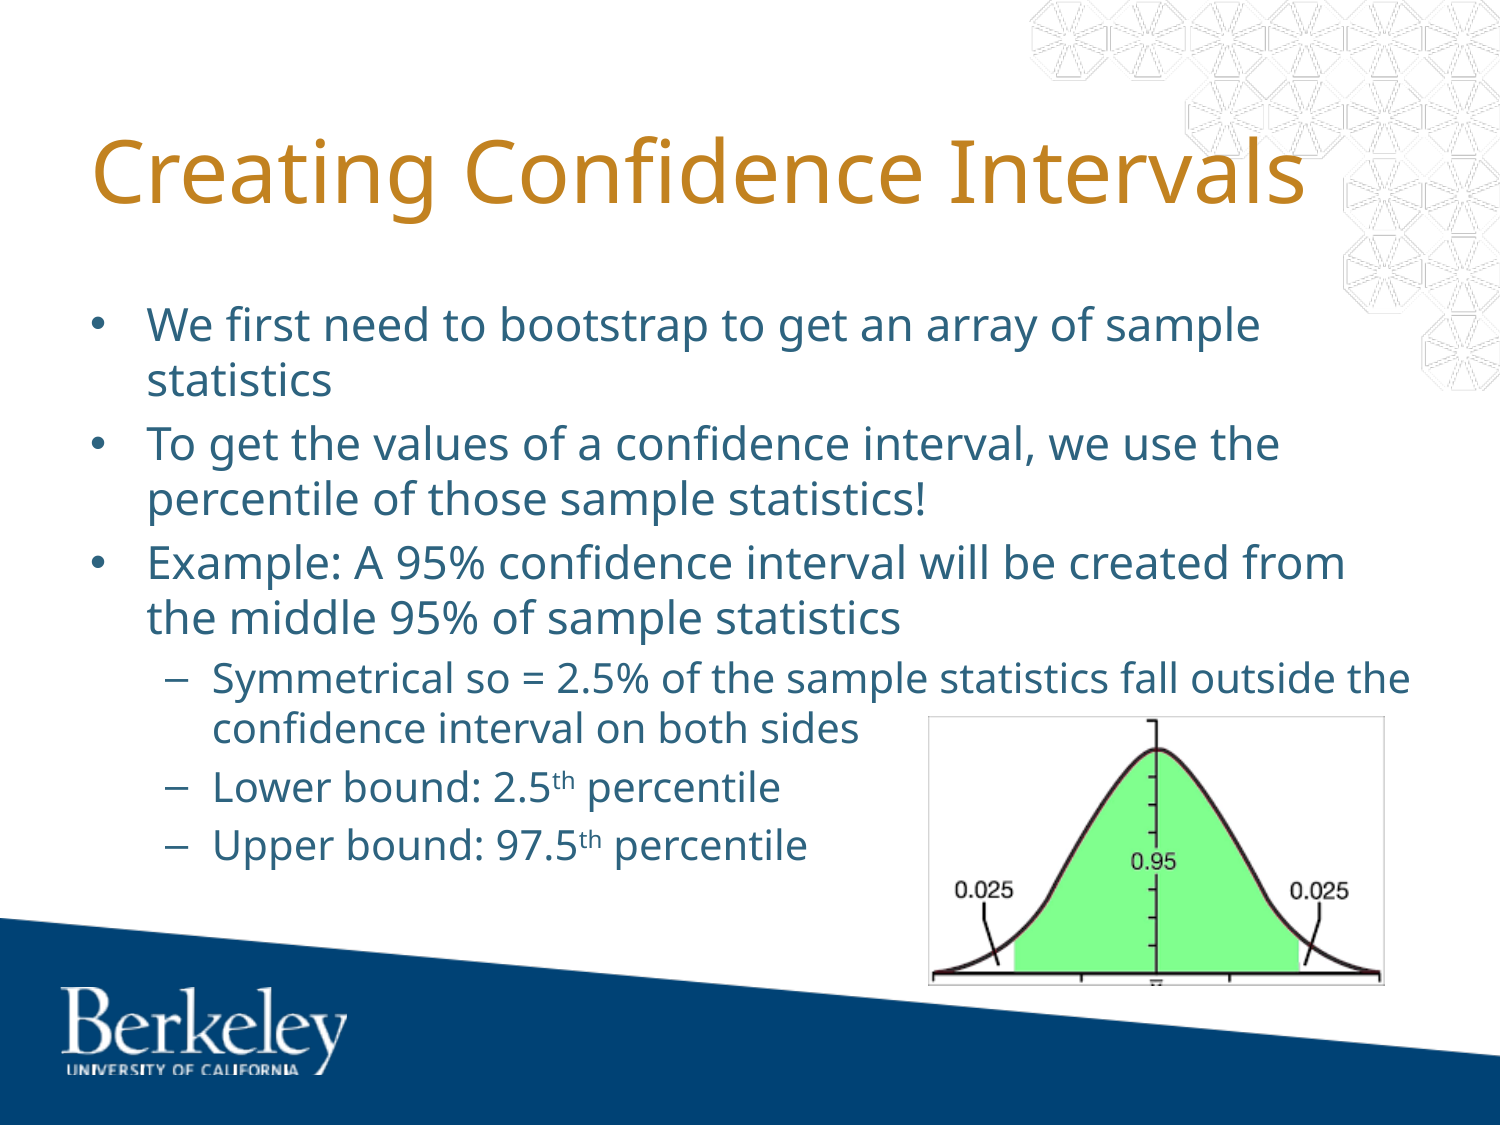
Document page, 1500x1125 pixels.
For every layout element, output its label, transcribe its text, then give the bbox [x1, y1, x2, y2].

title Creating Confidence Intervals [75, 73, 1435, 263]
picture [928, 716, 1386, 986]
